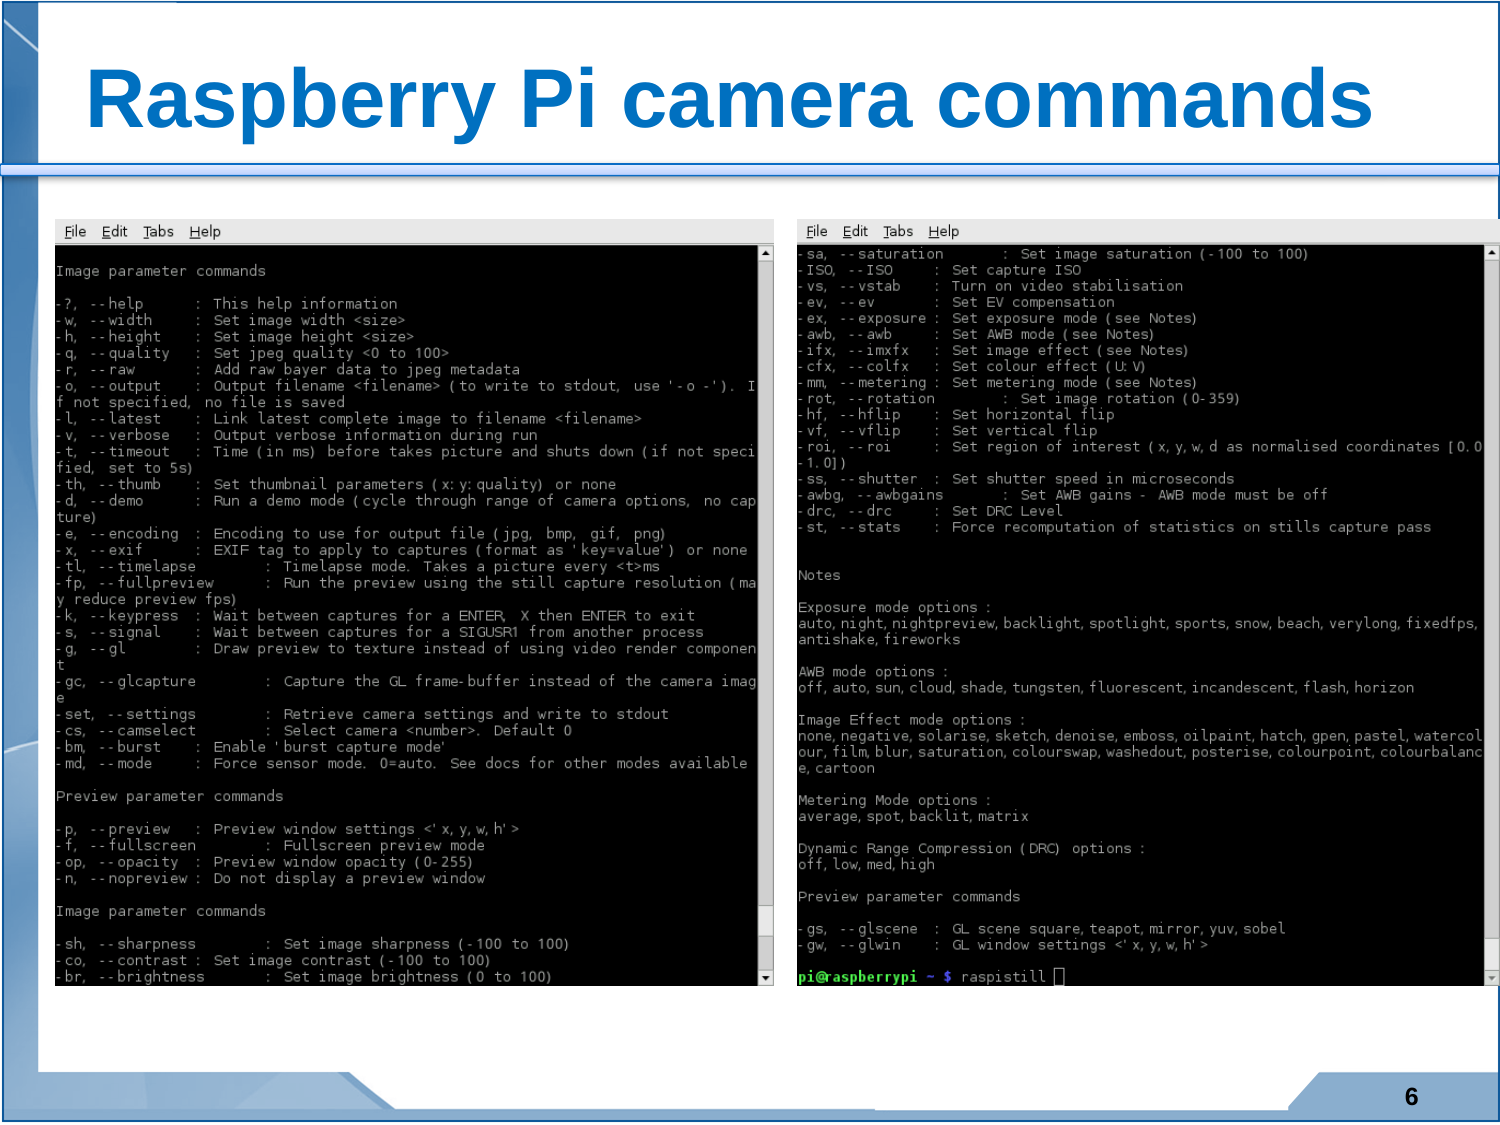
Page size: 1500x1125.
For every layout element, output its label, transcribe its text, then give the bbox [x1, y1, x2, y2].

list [55, 219, 774, 987]
picture [796, 219, 1500, 987]
title Raspberry Pi camera commands [70, 35, 1477, 155]
slide_number 6 [1347, 1078, 1477, 1114]
